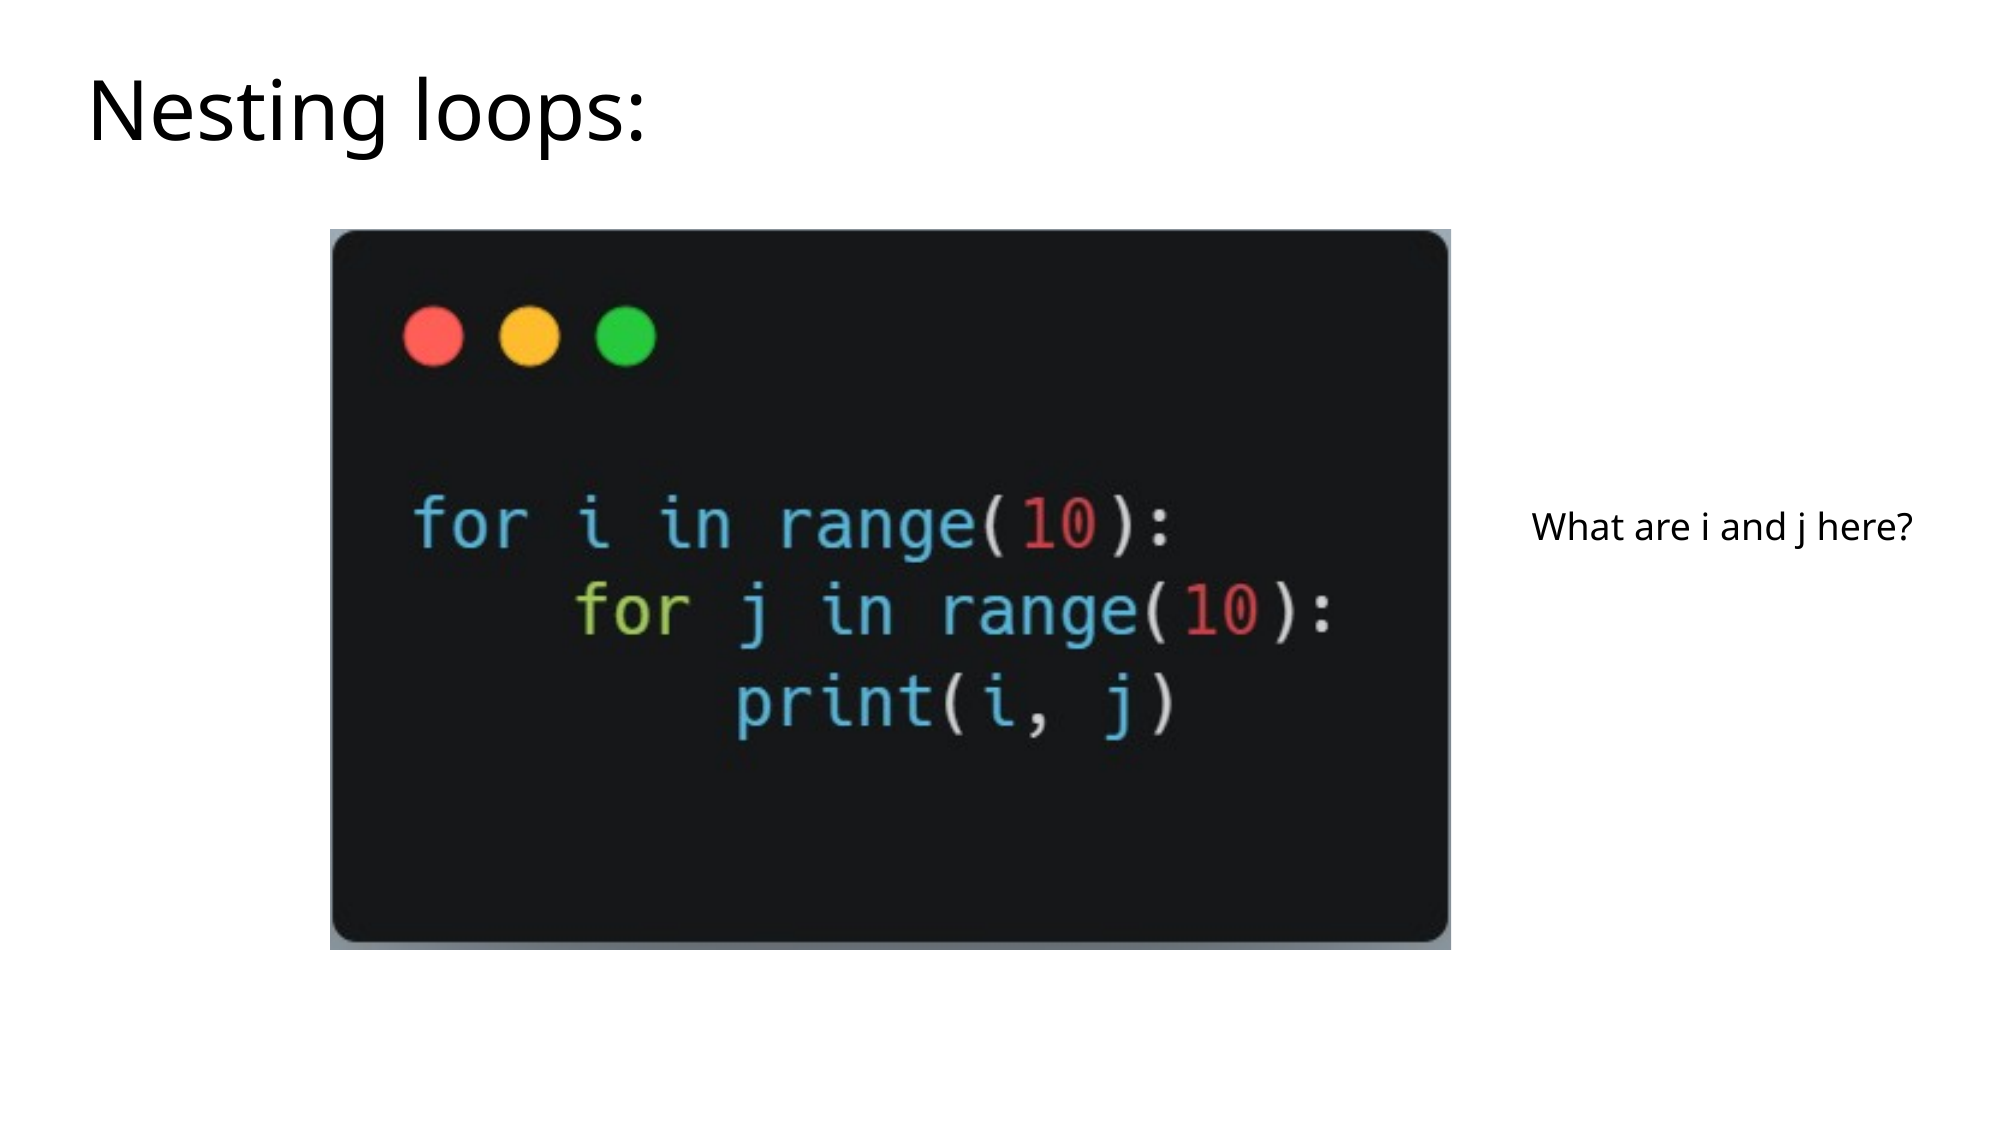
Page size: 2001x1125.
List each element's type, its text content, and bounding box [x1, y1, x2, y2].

text_box What are i and j here? [1516, 495, 2000, 556]
picture [329, 229, 1452, 950]
text_box Nesting loops: [72, 49, 1377, 165]
